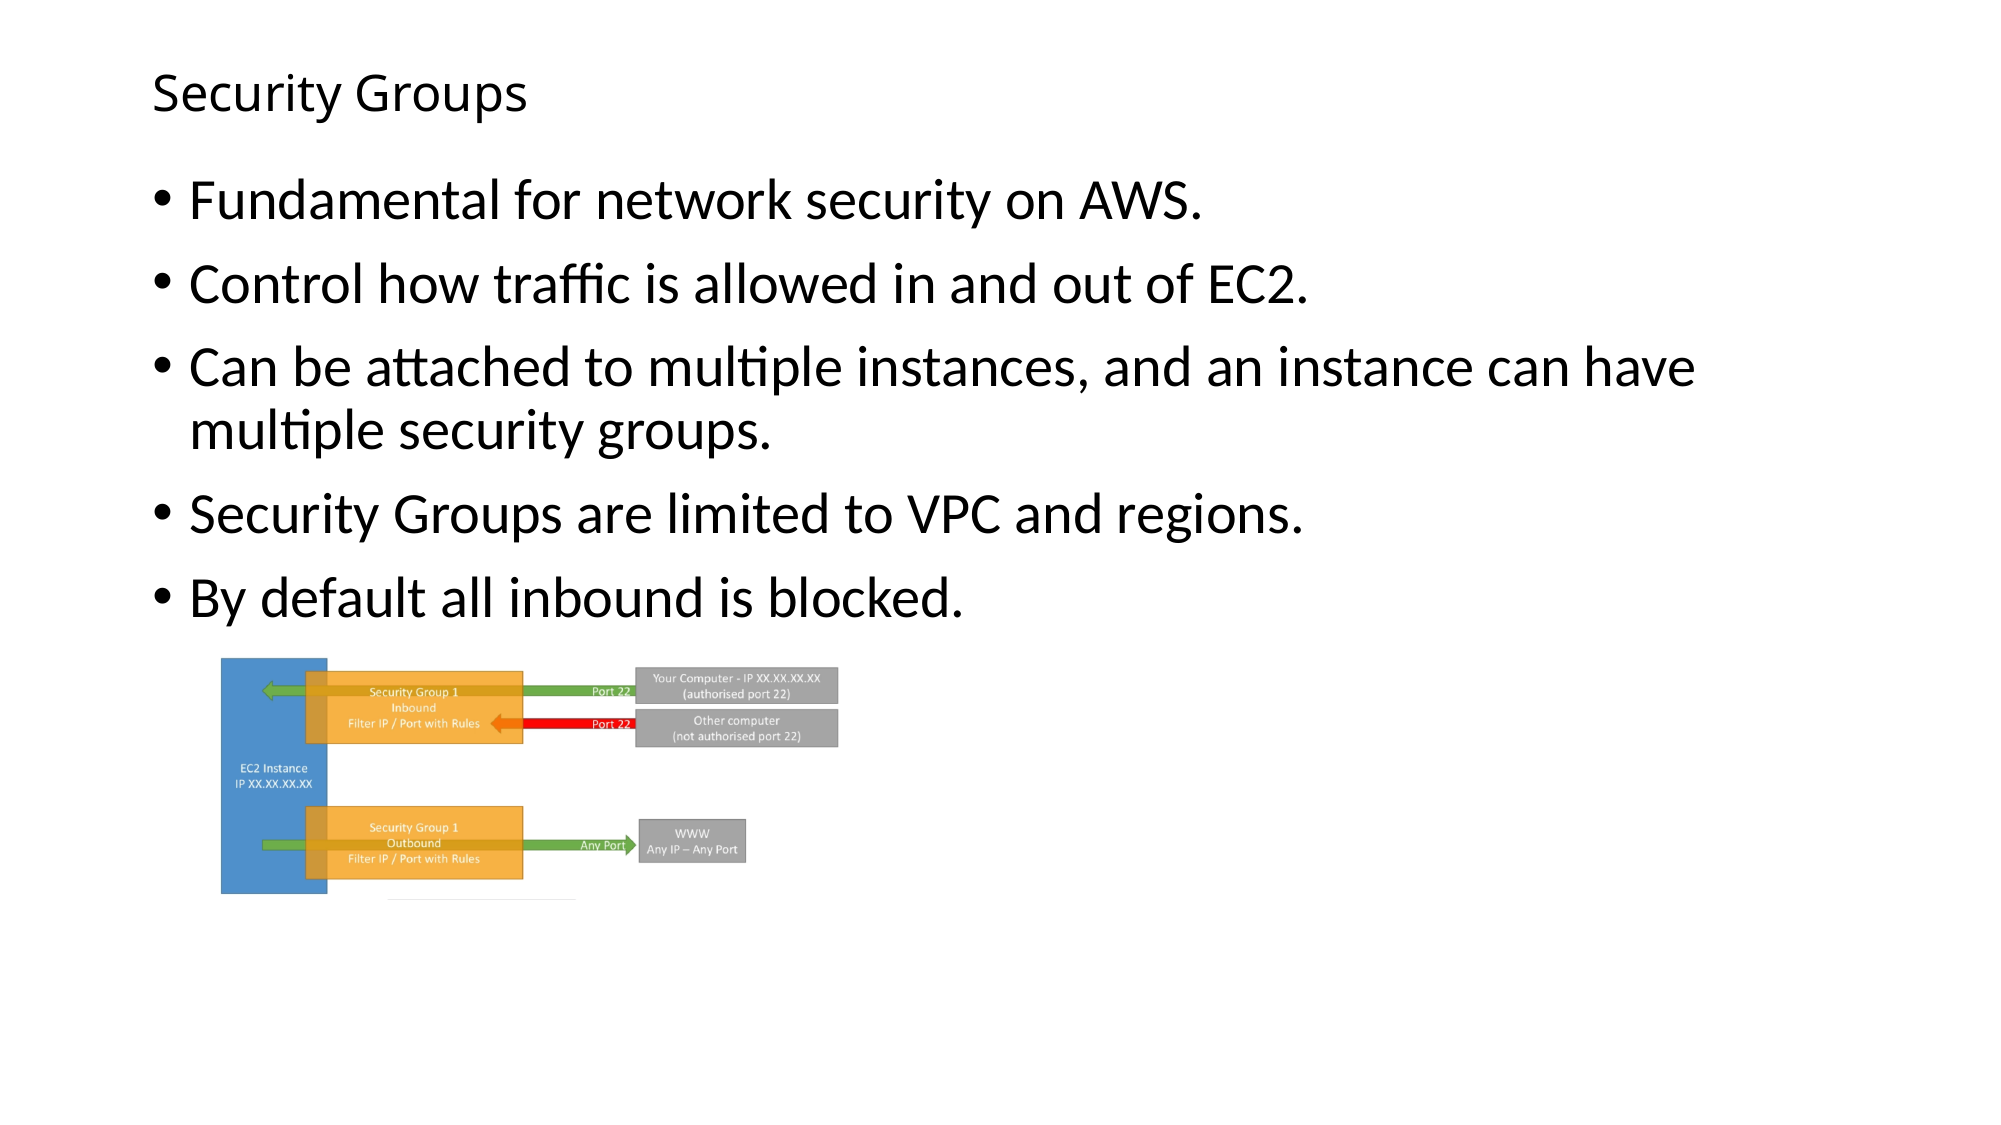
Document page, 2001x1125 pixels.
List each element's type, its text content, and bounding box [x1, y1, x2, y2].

title Security Groups [137, 59, 1863, 130]
picture [198, 650, 846, 900]
list Fundamental for network security on AWS. Control how traffic is allowed in and out of EC2. Can be attached to multiple instances, and an instance can have multiple security groups. Security Groups are limited to VPC and regions. By default all inbound is blocked. [137, 161, 1863, 1014]
